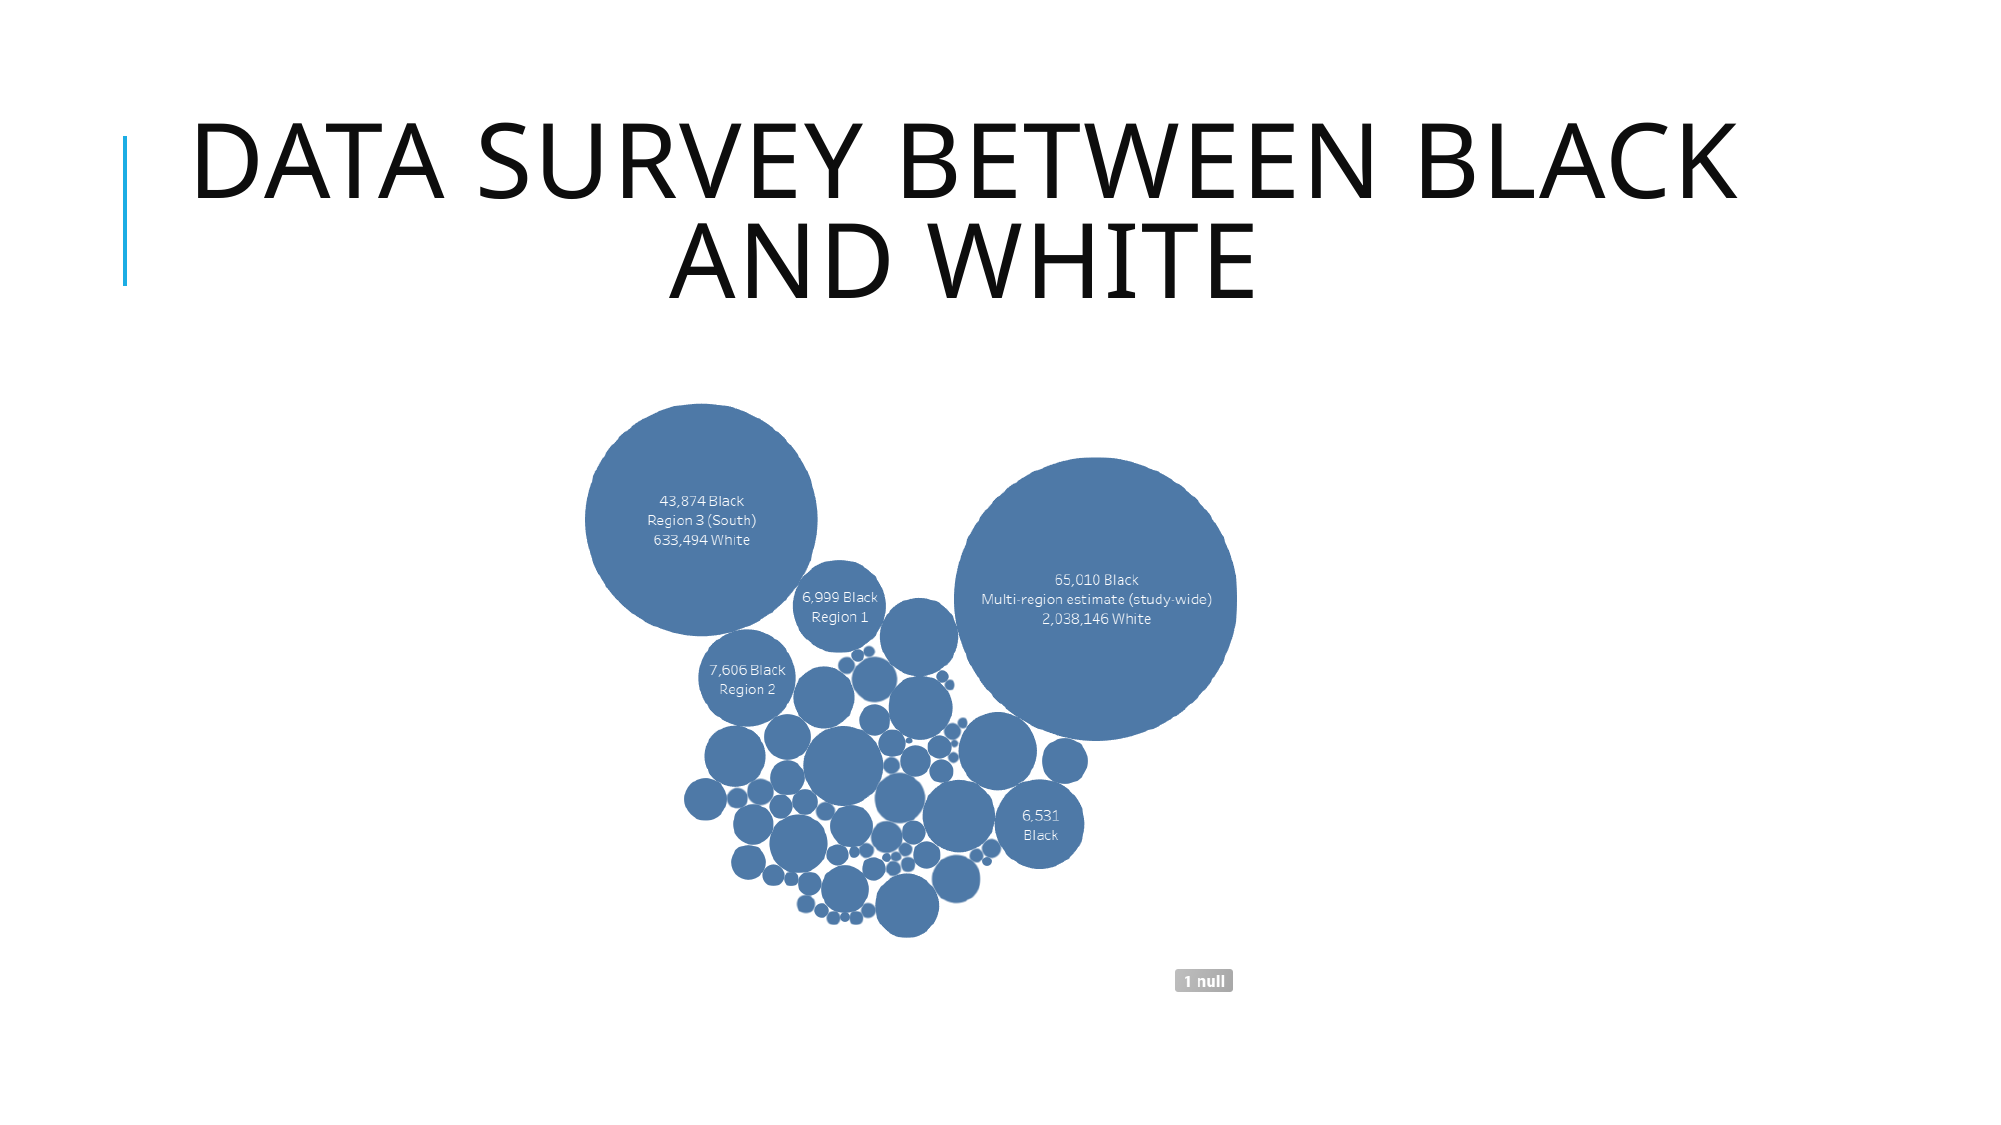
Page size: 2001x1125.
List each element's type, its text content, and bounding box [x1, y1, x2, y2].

title Data Survey Between Black and White [168, 96, 1763, 342]
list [580, 341, 1559, 1003]
